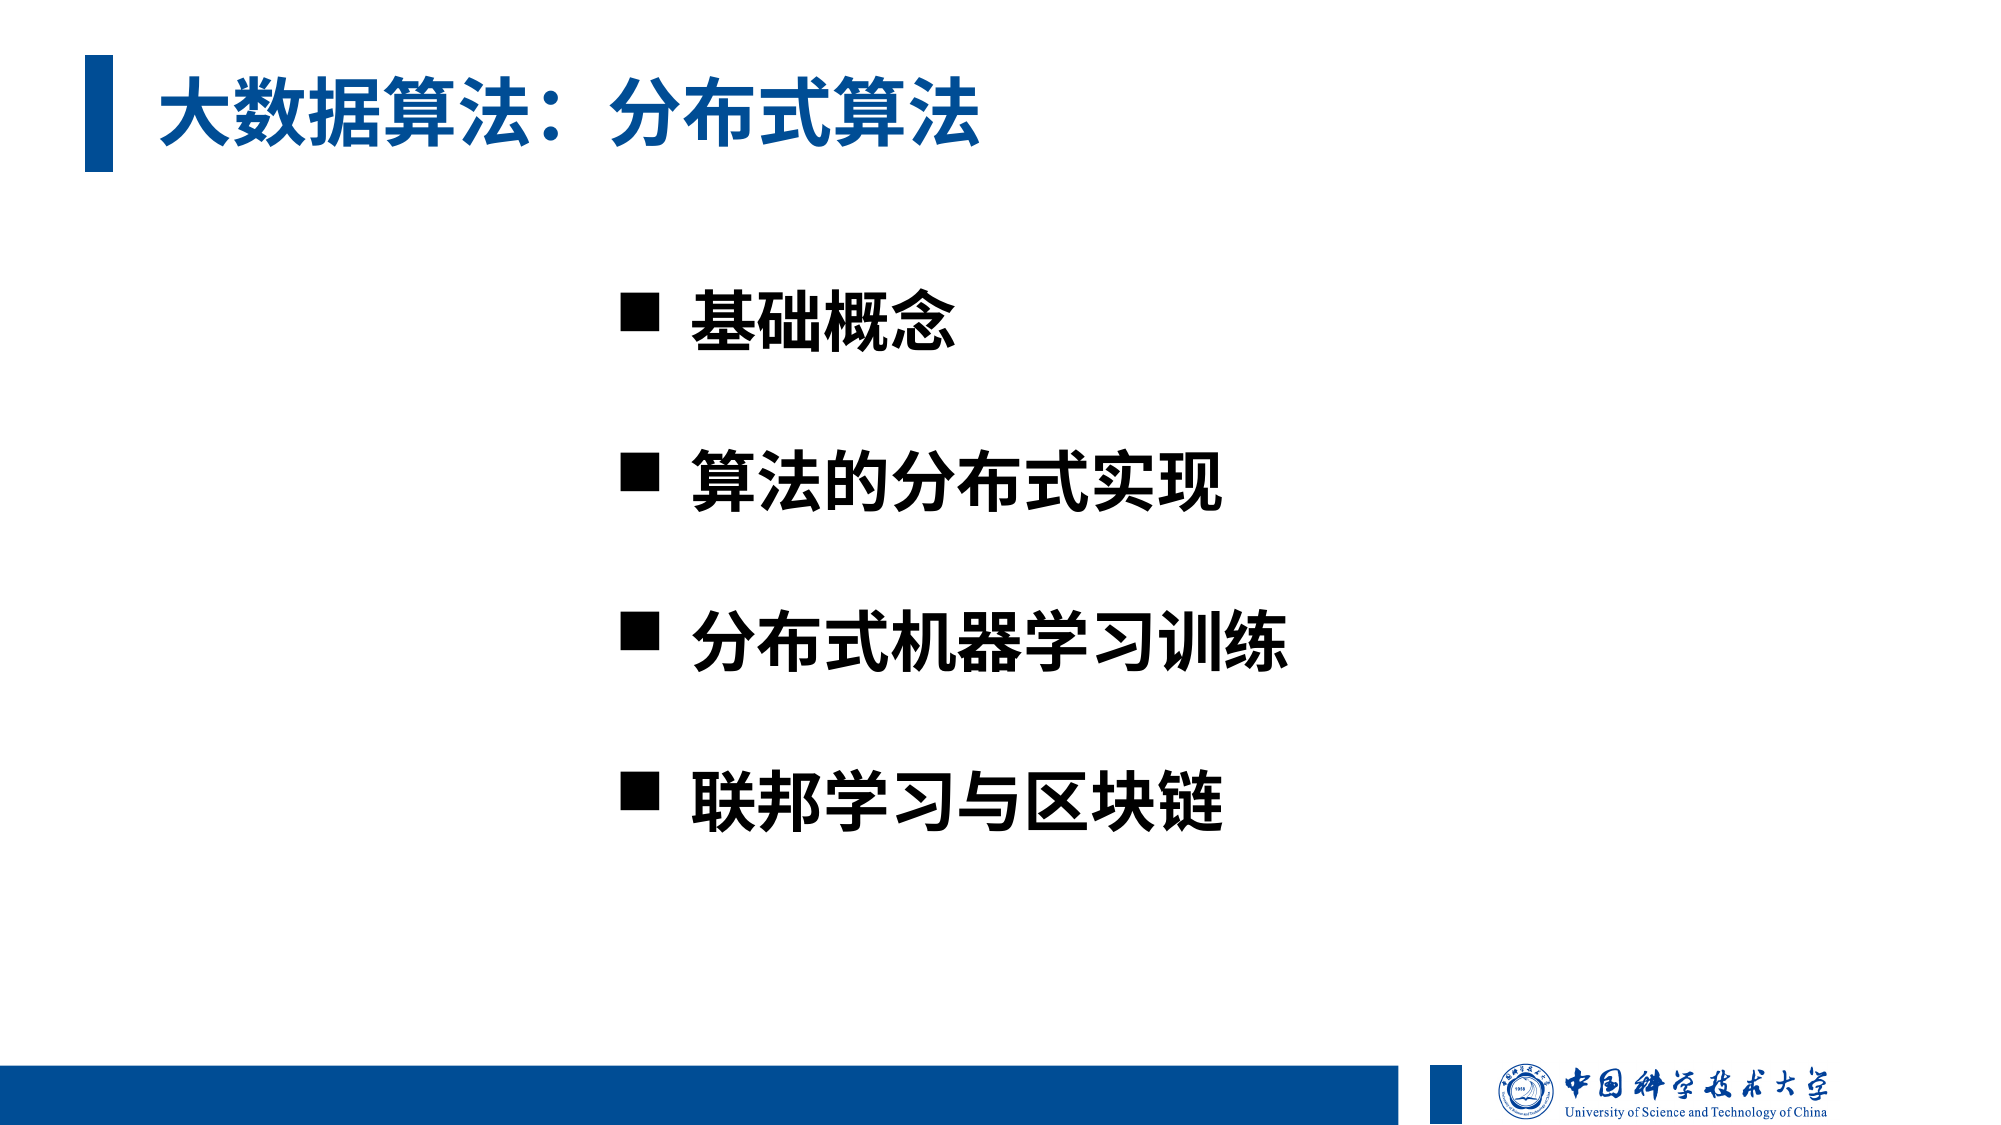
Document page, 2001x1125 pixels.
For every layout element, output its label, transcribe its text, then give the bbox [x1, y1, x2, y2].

picture [1495, 1060, 1840, 1124]
text_box 基础概念 算法的分布式实现 分布式机器学习训练 联邦学习与区块链 [600, 192, 1687, 848]
list 大数据算法：分布式算法 [142, 68, 1058, 184]
